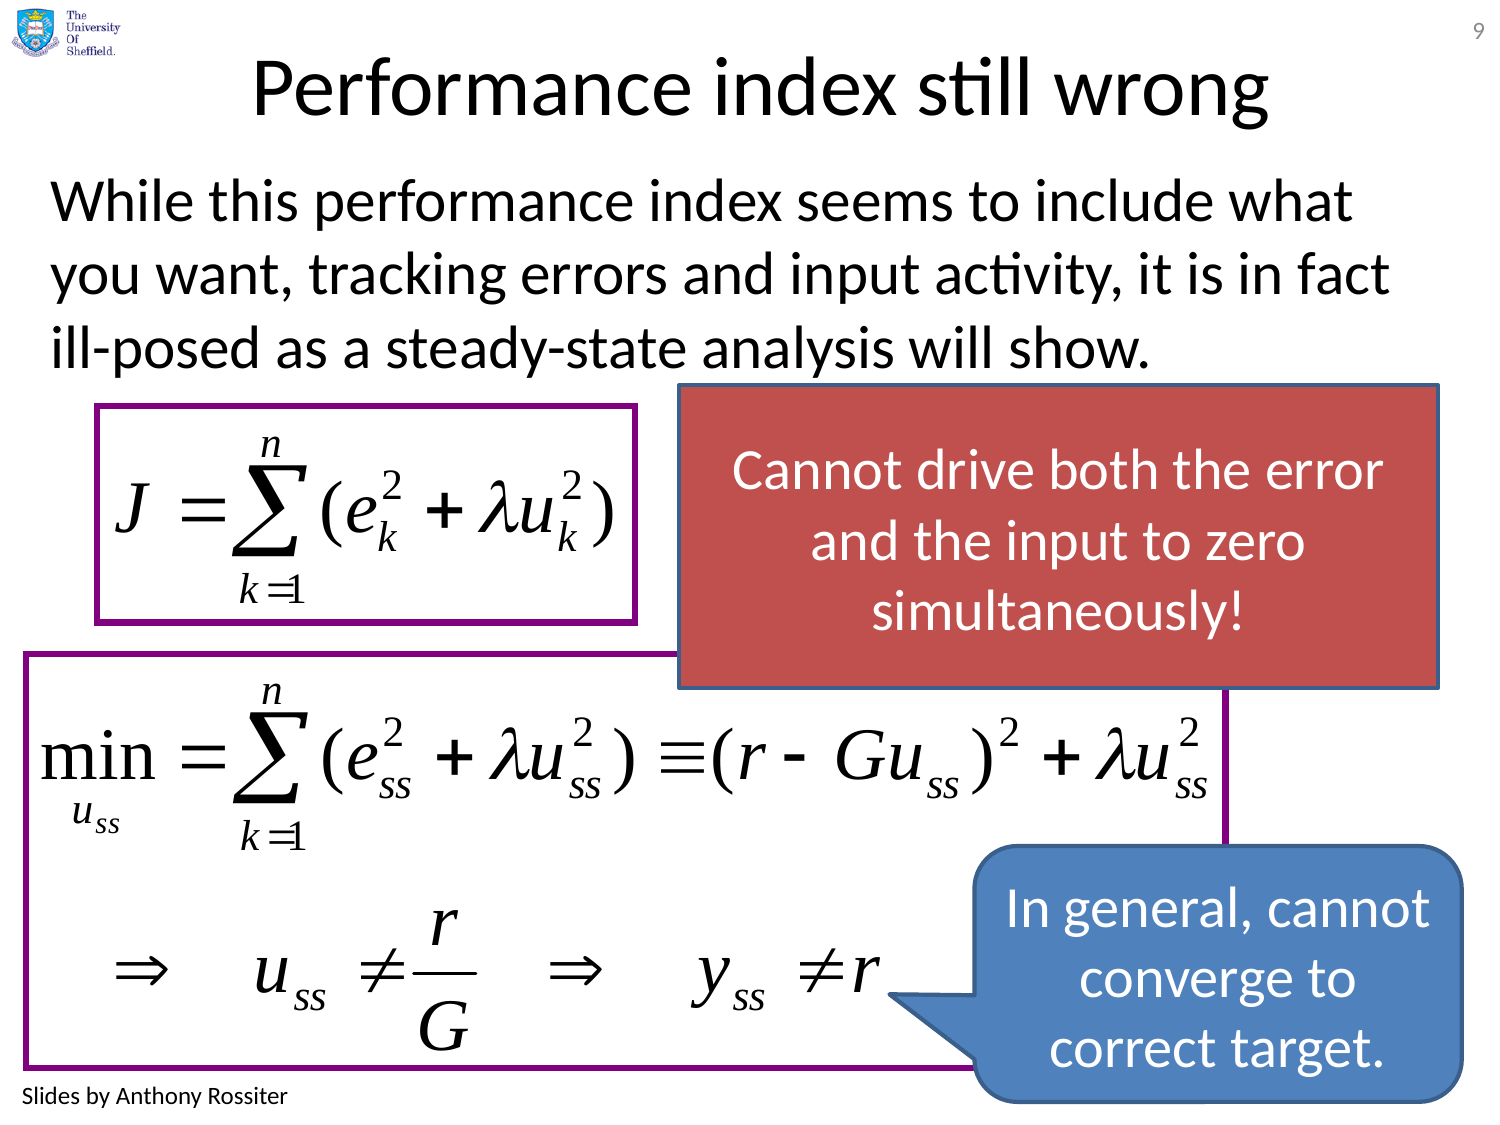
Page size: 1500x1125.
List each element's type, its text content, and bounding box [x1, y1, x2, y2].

slide_number 9 [1335, 0, 1500, 60]
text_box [702, 444, 1074, 579]
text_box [29, 656, 1223, 1066]
title Performance index still wrong [105, 23, 1418, 141]
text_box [100, 408, 633, 620]
picture [0, 0, 168, 67]
footer Slides by Anthony Rossiter [0, 1065, 317, 1125]
list While this performance index seems to include what you want, tracking errors and input activity, it is in fact ill-posed as a steady-state analysis will show. [35, 152, 1465, 445]
text_box In general, cannot converge to correct target. [974, 843, 1464, 1105]
text_box Cannot drive both the error and the input to zero simultaneously! [677, 383, 1440, 690]
